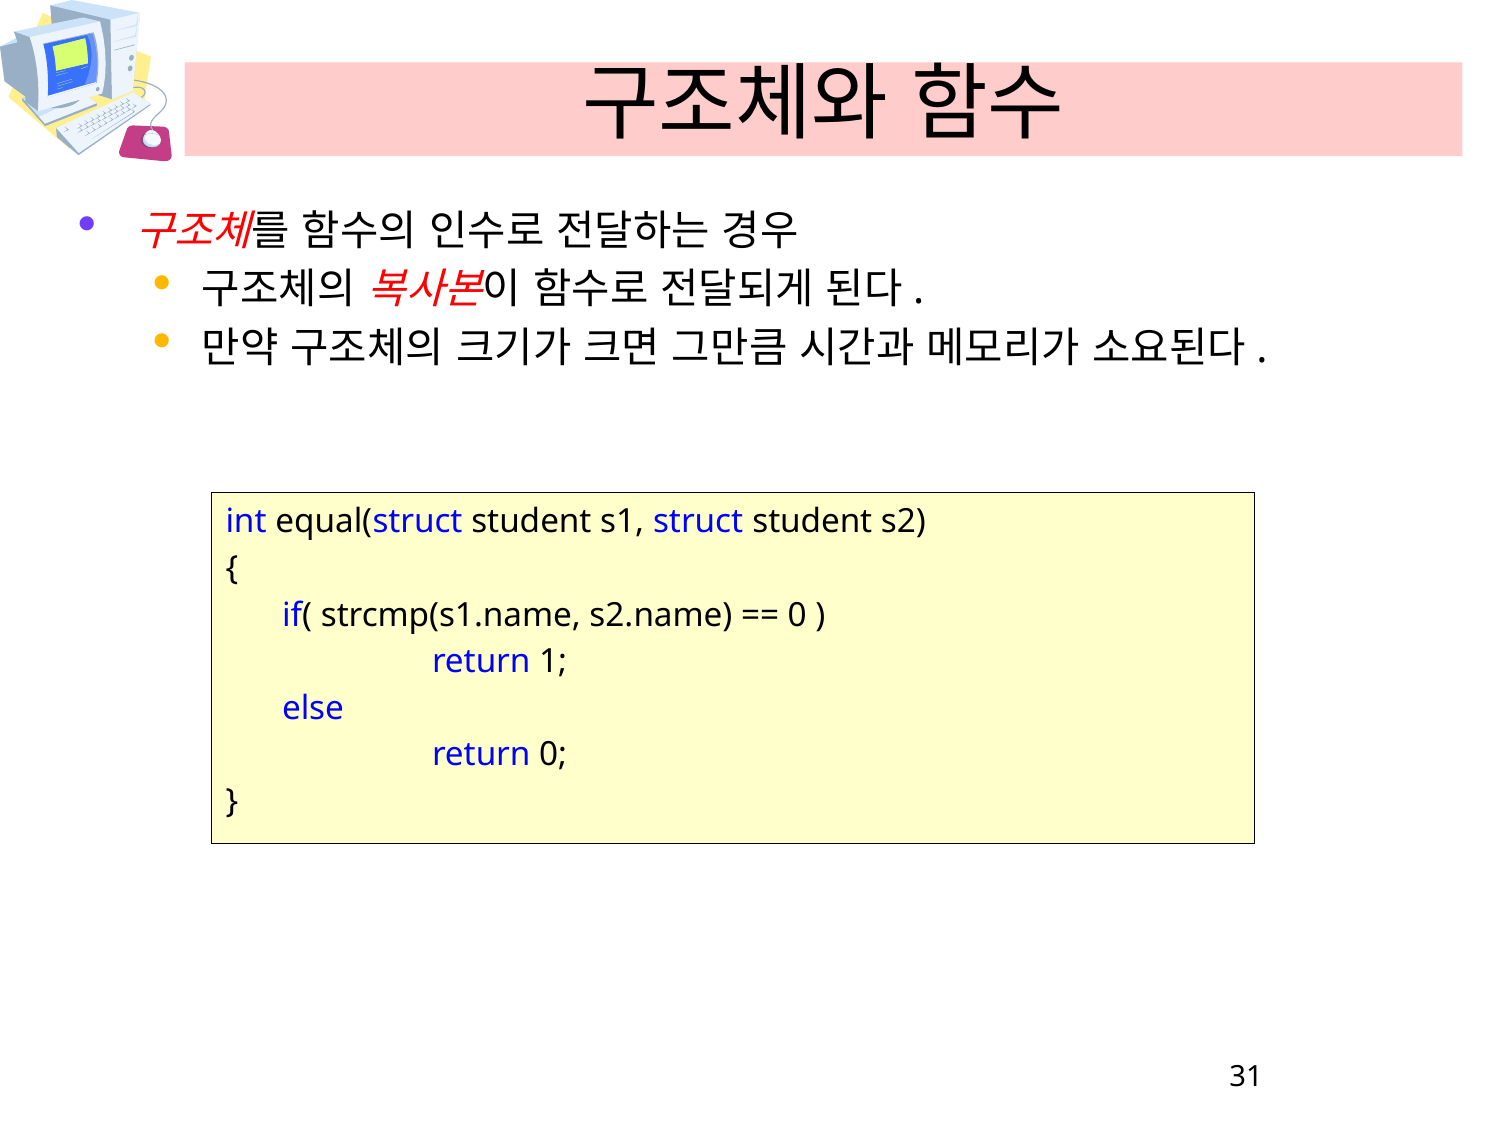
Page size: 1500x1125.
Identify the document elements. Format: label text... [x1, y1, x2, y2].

text_box int equal(struct student s1, struct student s2) { if( strcmp(s1.name, s2.name) == 0 ) return 1; else return 0; } [210, 492, 1254, 844]
list 구조체를 함수의 인수로 전달하는 경우 구조체의 복사본이 함수로 전달되게 된다. 만약 구조체의 크기가 크면 그만큼 시간과 메모리가 소요된다. [64, 196, 1415, 939]
title 구조체와 함수 [184, 62, 1463, 157]
slide_number 31 [965, 1050, 1278, 1125]
